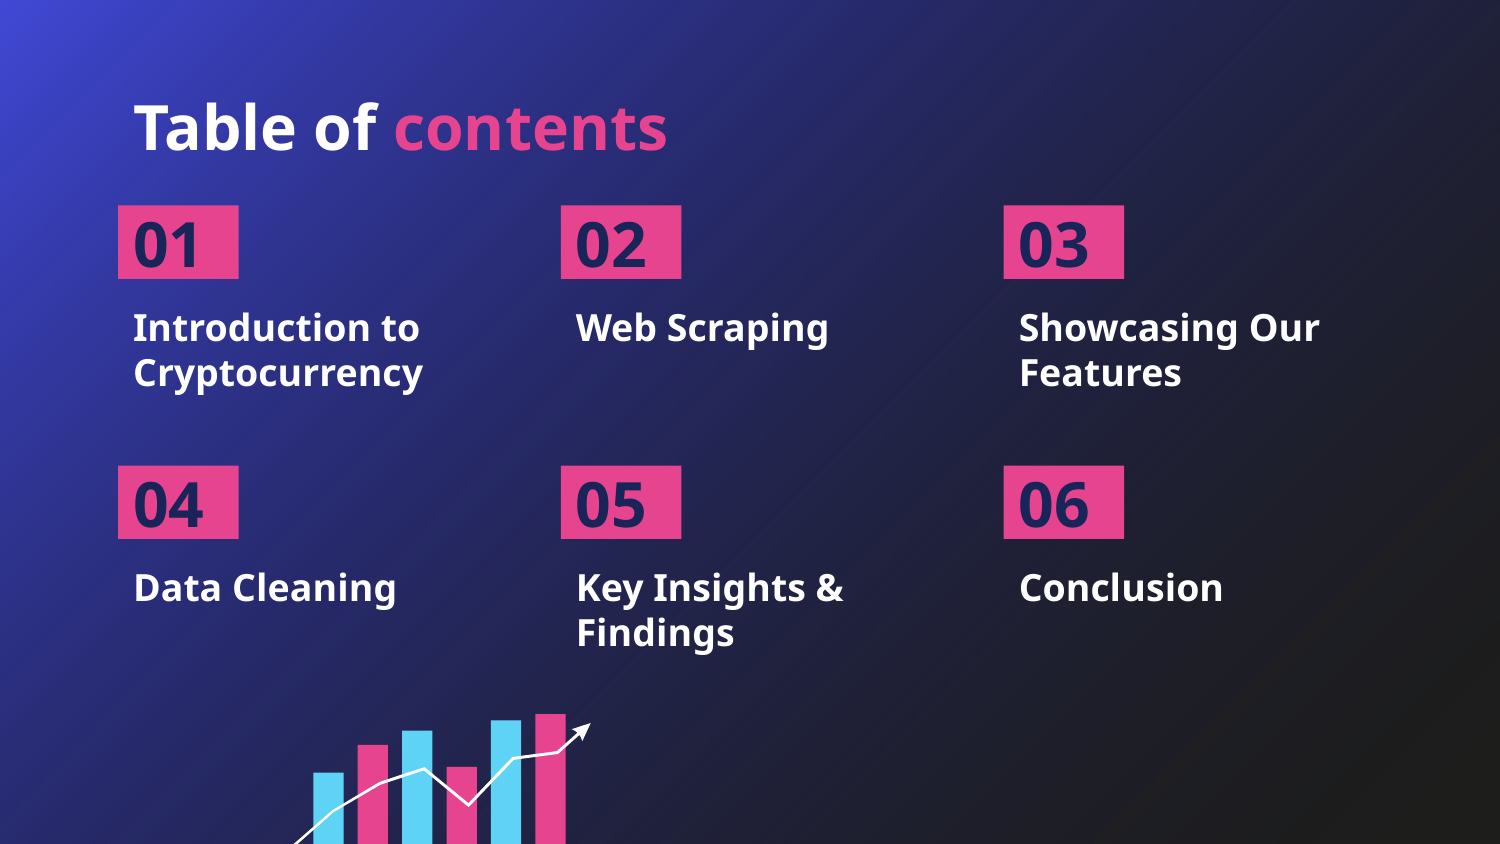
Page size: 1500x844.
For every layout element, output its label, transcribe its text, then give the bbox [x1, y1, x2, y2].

title 01 [118, 205, 239, 279]
title 04 [118, 465, 239, 539]
title Table of contents [118, 72, 1382, 167]
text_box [289, 713, 591, 844]
title 02 [560, 205, 682, 279]
title 06 [1003, 465, 1125, 539]
subtitle Showcasing Our Features [1003, 288, 1382, 412]
title 05 [560, 465, 682, 539]
subtitle Key Insights & Findings [560, 548, 940, 672]
subtitle Introduction to Cryptocurrency [118, 288, 497, 412]
subtitle Conclusion [1003, 548, 1382, 672]
subtitle Web Scraping [560, 288, 940, 412]
subtitle Data Cleaning [118, 548, 497, 672]
title 03 [1003, 205, 1125, 279]
picture [0, 0, 1500, 844]
